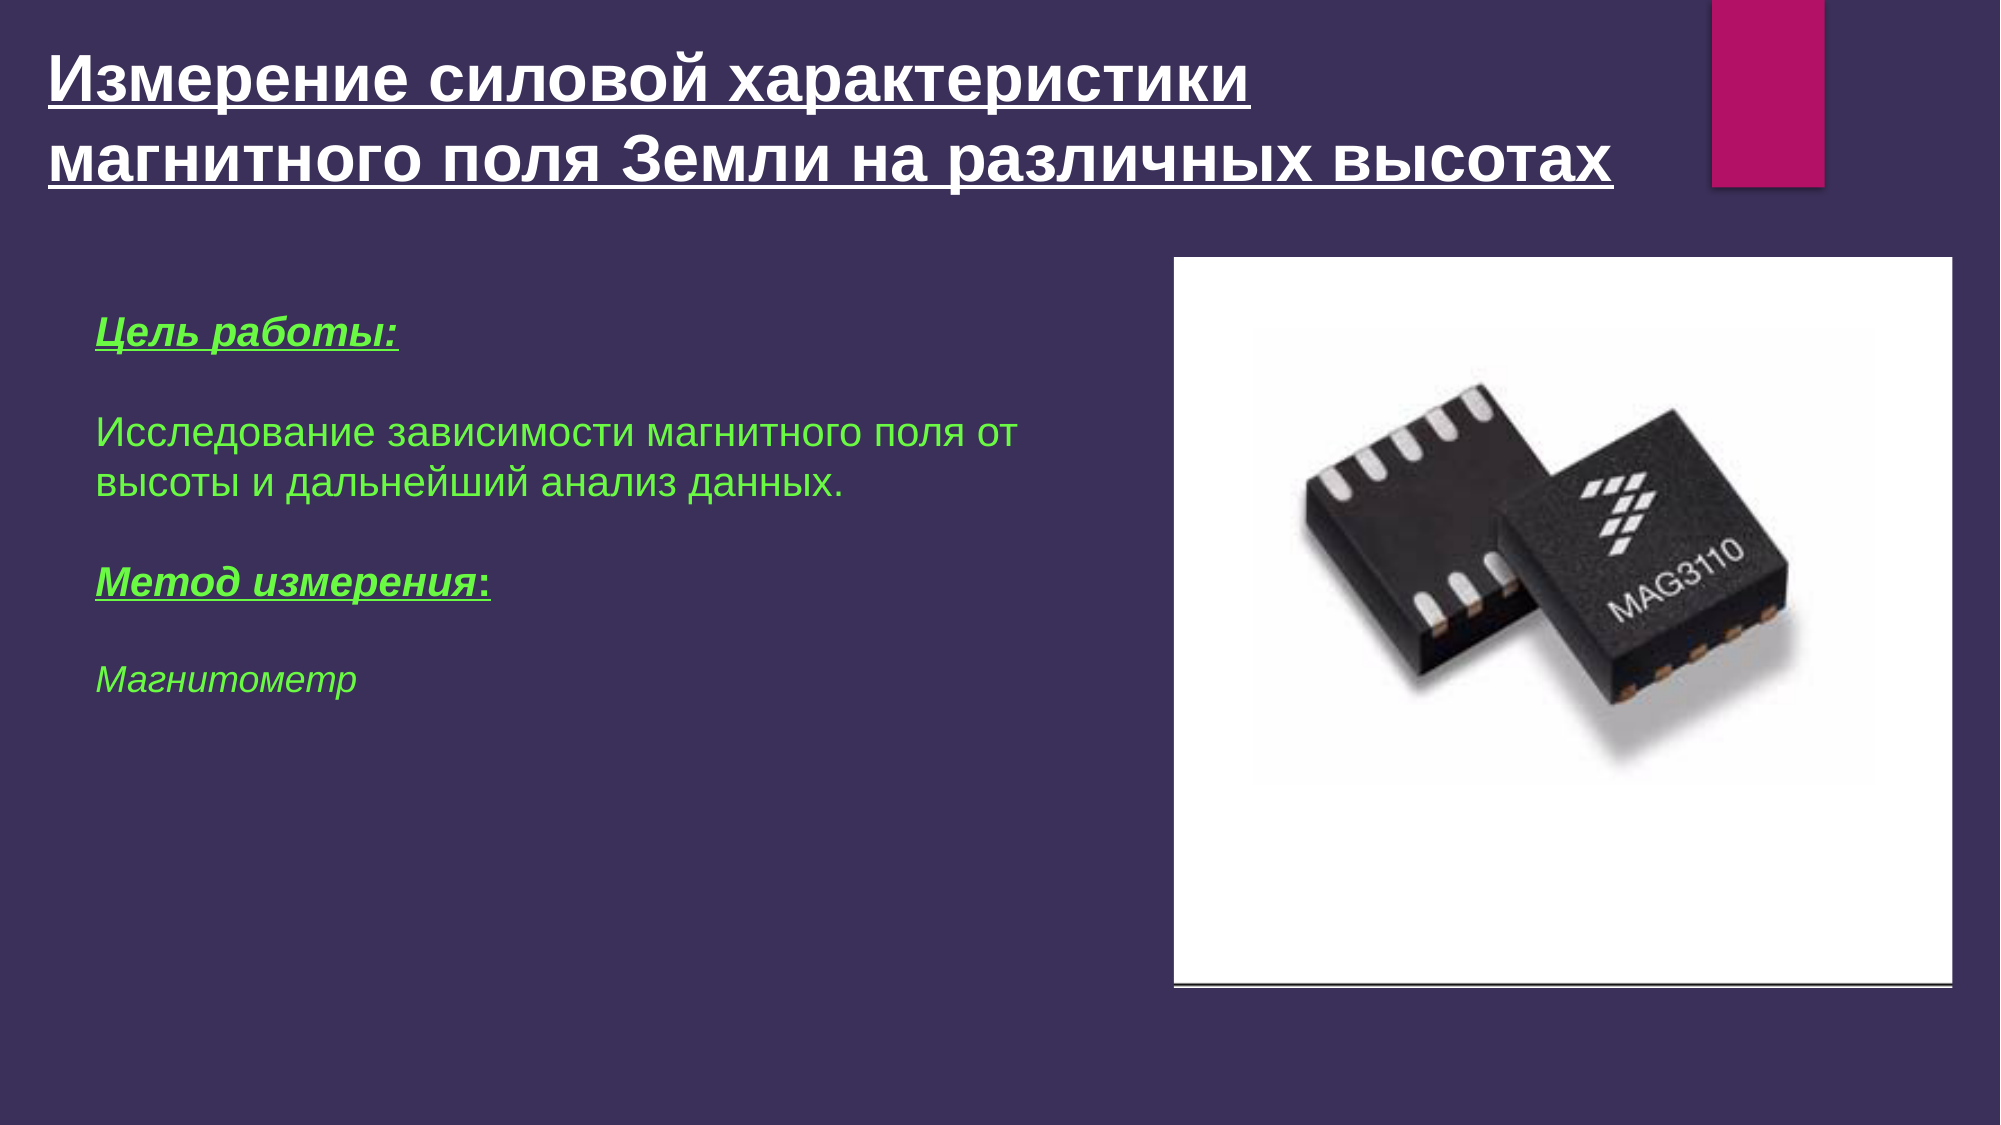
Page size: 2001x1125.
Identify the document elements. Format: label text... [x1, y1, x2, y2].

picture [1173, 257, 1953, 988]
text_box Измерение силовой характеристики магнитного поля Земли на различных высотах [33, 27, 1638, 203]
text_box Цель работы: Исследование зависимости магнитного поля от высоты и дальнейший анализ данных. Метод измерения: Магнитометр [80, 297, 1081, 708]
